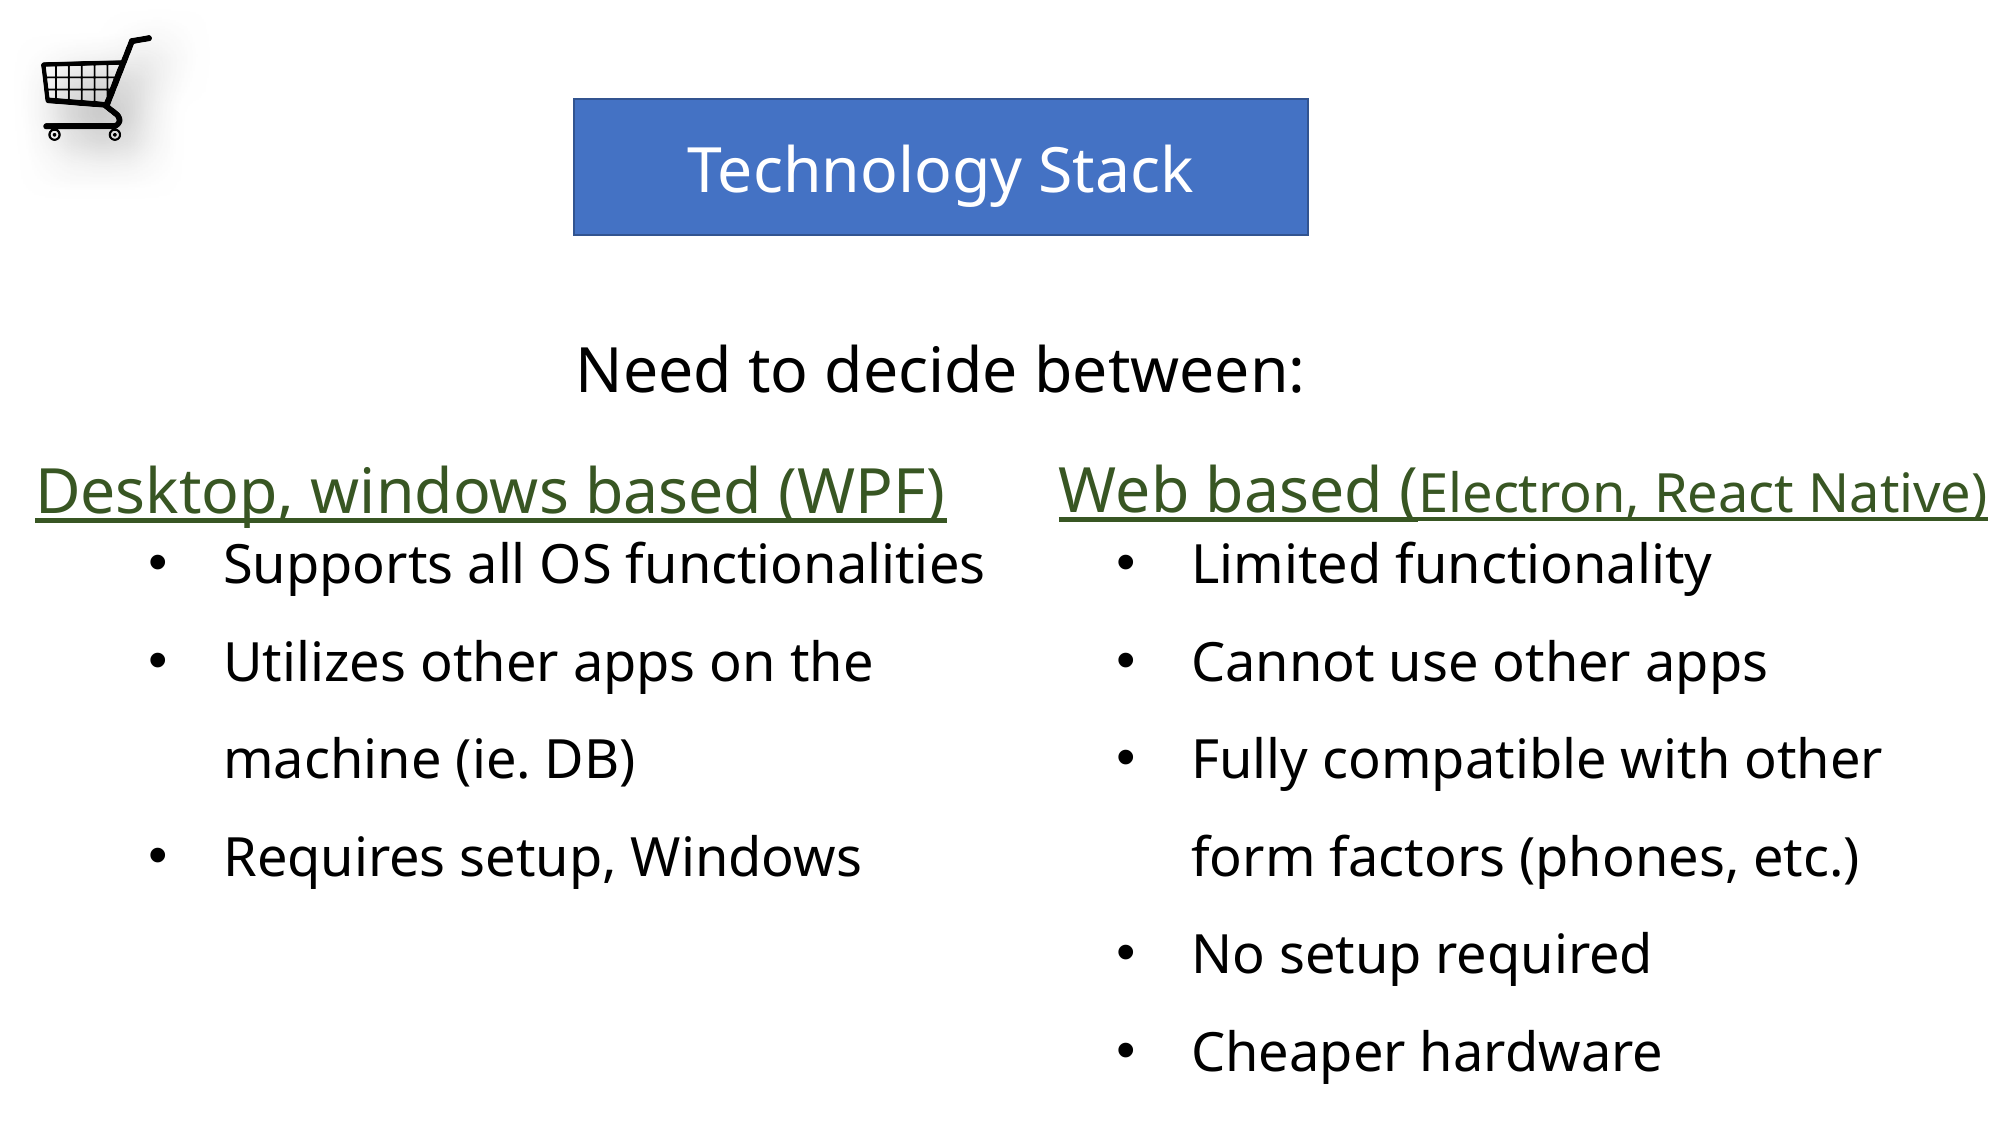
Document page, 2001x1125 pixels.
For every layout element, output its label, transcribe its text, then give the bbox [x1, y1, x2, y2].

text_box Limited functionality Cannot use other apps Fully compatible with other form factors (phones, etc.) No setup required Cheaper hardware [1101, 489, 2000, 1090]
text_box Web based (Electron, React Native) [1044, 367, 2000, 533]
picture [41, 35, 152, 141]
text_box Technology Stack [573, 98, 1309, 236]
text_box Desktop, windows based (WPF) [13, 368, 968, 534]
text_box Need to decide between: [410, 247, 1472, 413]
text_box Supports all OS functionalities Utilizes other apps on the machine (ie. DB) Requires setup, Windows [133, 489, 1032, 895]
